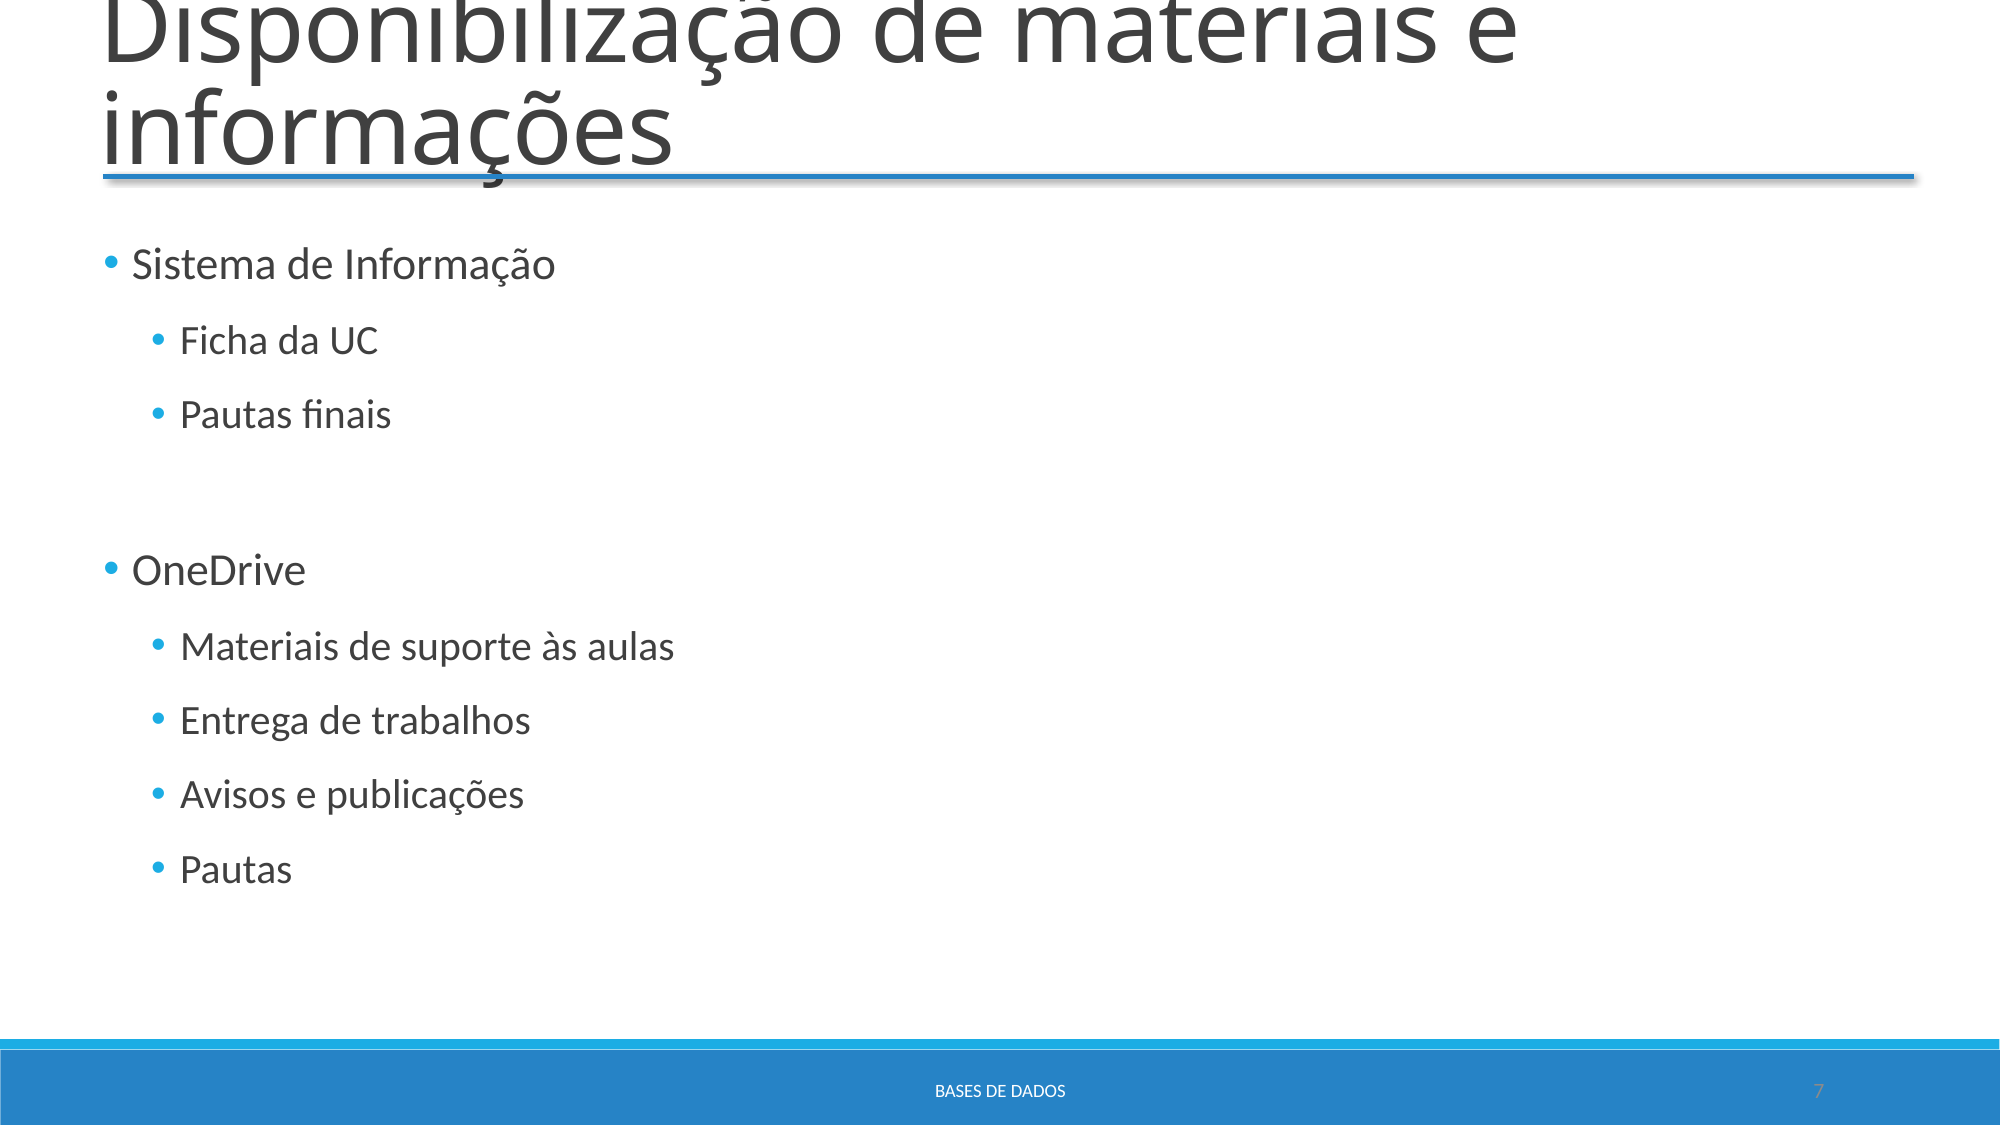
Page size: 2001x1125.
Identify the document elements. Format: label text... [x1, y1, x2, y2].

list Sistema de Informação Ficha da UC Pautas finais OneDrive Materiais de suporte às aulas Entrega de trabalhos Avisos e publicações Pautas [103, 232, 1915, 975]
slide_number 7 [1624, 1059, 1840, 1120]
title Disponibilização de materiais e informações [84, 47, 2000, 193]
footer Bases de Dados [604, 1059, 1396, 1120]
